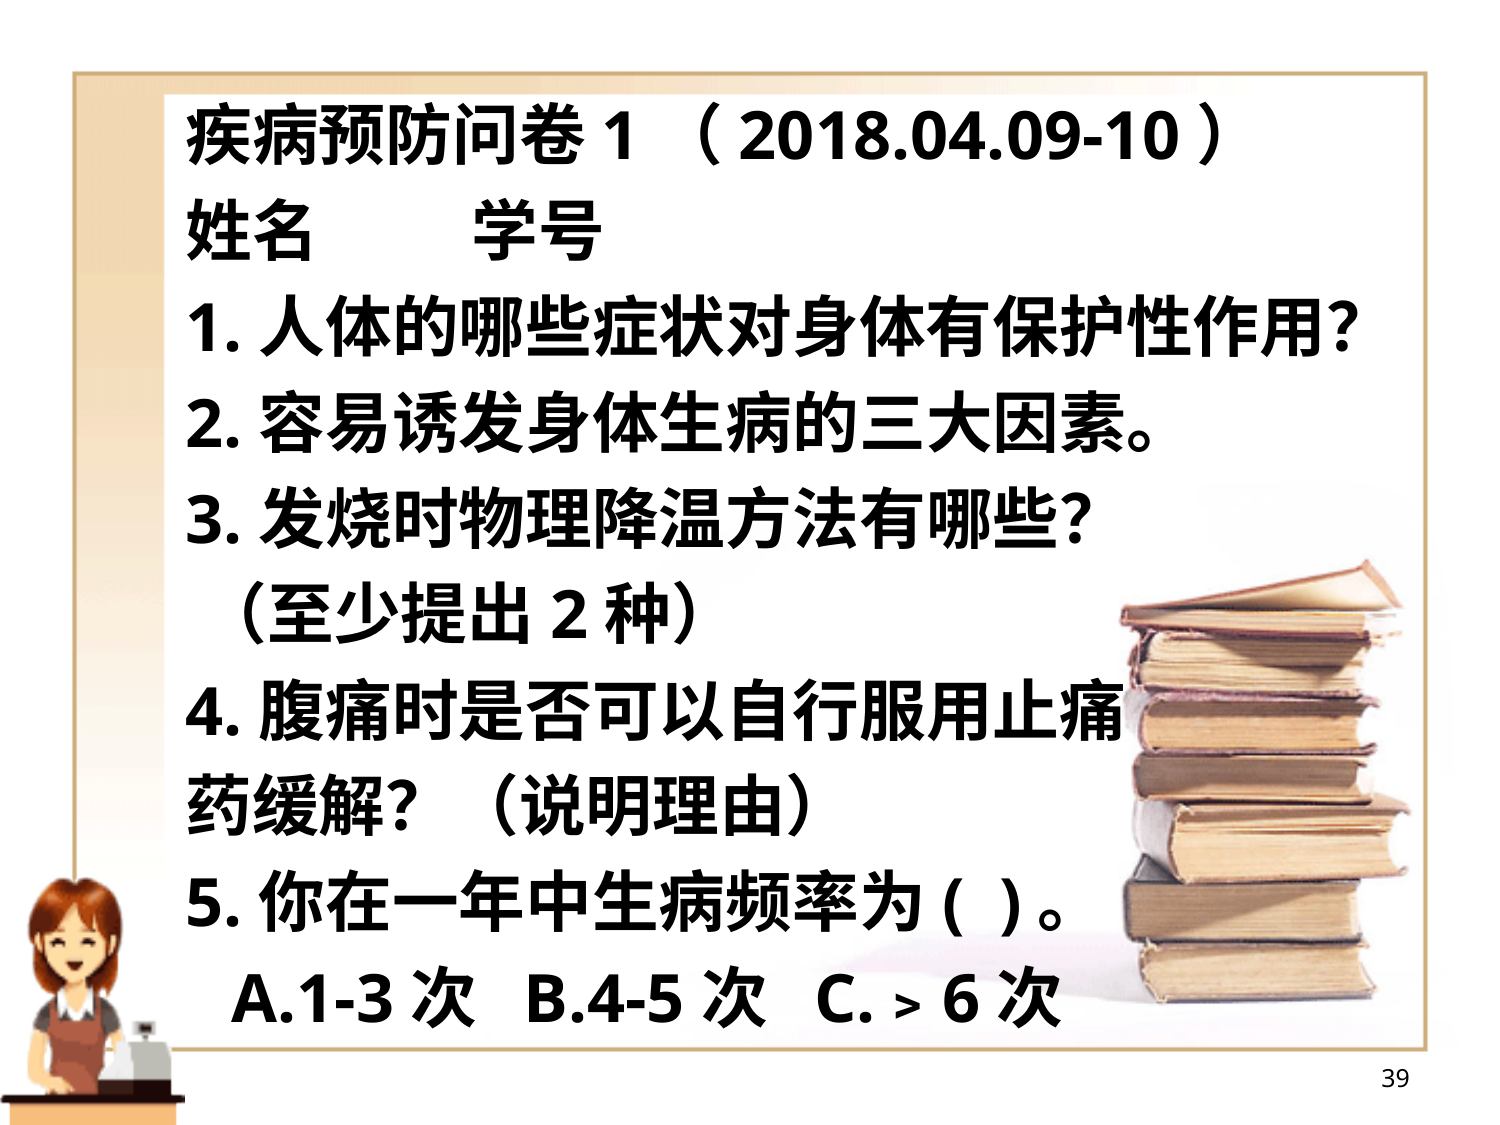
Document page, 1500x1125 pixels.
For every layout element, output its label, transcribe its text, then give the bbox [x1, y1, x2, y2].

title 疾病预防问卷1（2018.04.09-10） 姓名 学号 1.人体的哪些症状对身体有保护性作用？ 2.容易诱发身体生病的三大因素。 3.发烧时物理降温方法有哪些？ （至少提出2种） 4.腹痛时是否可以自行服用止痛 药缓解？（说明理由） 5.你在一年中生病频率为( )。 A.1-3次 B.4-5次 C.﹥6次 [170, 78, 1425, 1035]
slide_number 39 [1074, 1054, 1425, 1108]
picture [0, 0, 1500, 1125]
